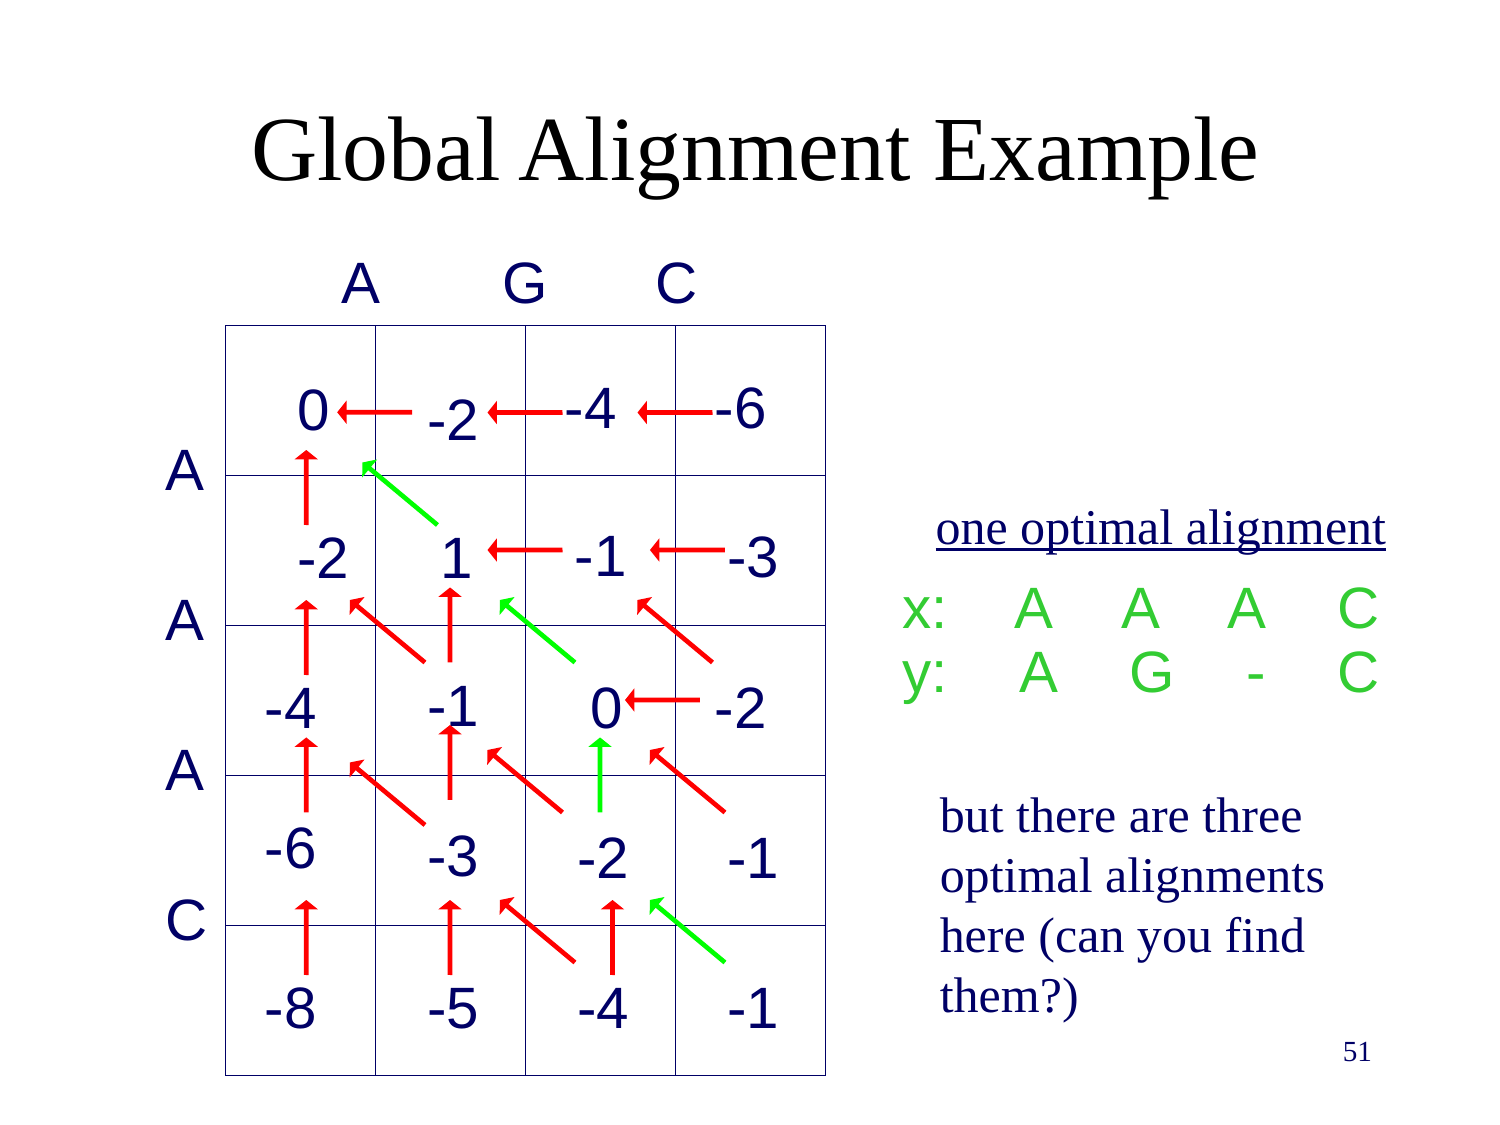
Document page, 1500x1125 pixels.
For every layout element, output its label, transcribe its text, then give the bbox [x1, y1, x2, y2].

text_box A [1106, 563, 1175, 648]
text_box x: [887, 562, 963, 626]
text_box one optimal alignment [920, 487, 1402, 563]
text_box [149, 237, 826, 1076]
text_box - [1231, 626, 1281, 712]
title Global Alignment Example [75, 50, 1438, 238]
text_box A [1004, 626, 1073, 712]
text_box y: [887, 626, 963, 712]
text_box G [1114, 626, 1190, 712]
slide_number 51 [1074, 1024, 1388, 1101]
text_box C [1322, 626, 1395, 712]
text_box C [1322, 563, 1395, 626]
text_box but there are three optimal alignments here (can you find them?) [924, 774, 1400, 1030]
text_box A [1212, 563, 1282, 648]
text_box A [1000, 563, 1069, 648]
